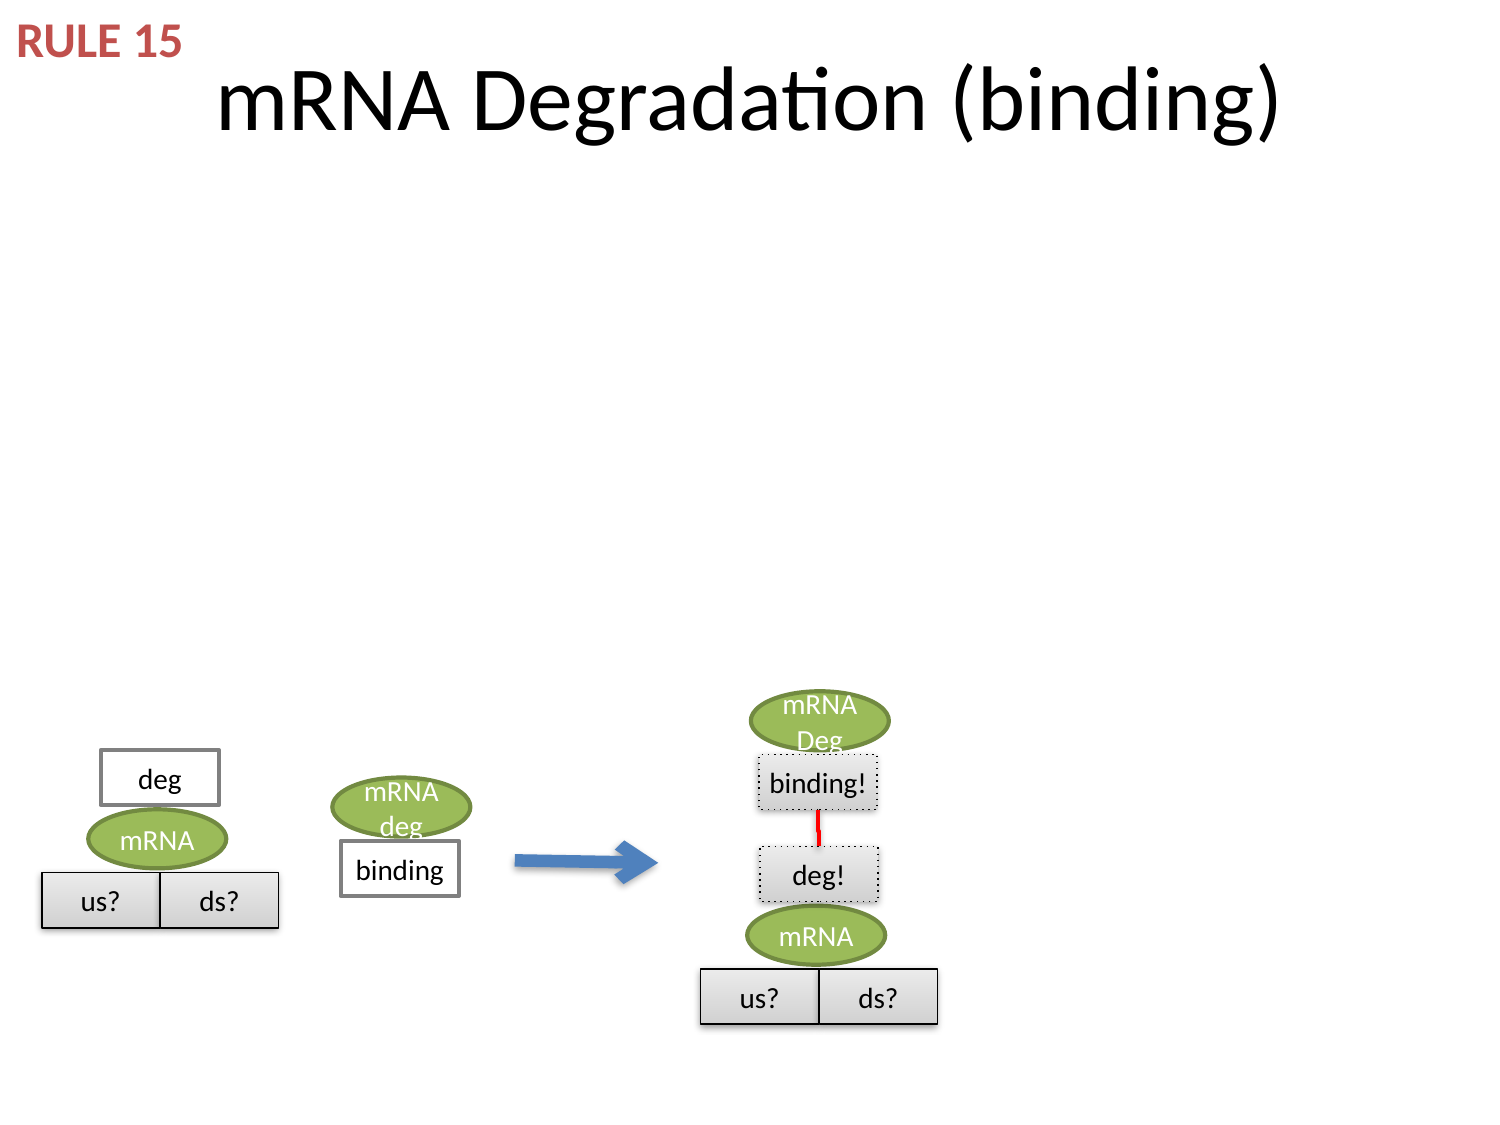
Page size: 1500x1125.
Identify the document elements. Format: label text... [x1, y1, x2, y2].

text_box deg [99, 748, 221, 807]
text_box ds? [819, 968, 938, 1025]
title mRNA Degradation (binding) [75, 0, 1425, 188]
text_box binding! [758, 754, 878, 810]
text_box RULE 15 [1, 0, 199, 135]
text_box binding [339, 839, 461, 898]
text_box deg! [759, 846, 879, 902]
text_box mRNA Deg [748, 689, 891, 752]
text_box mRNA [86, 807, 229, 870]
text_box mRNA [745, 909, 888, 966]
text_box us? [41, 872, 157, 929]
text_box ds? [160, 872, 279, 929]
text_box us? [700, 968, 817, 1025]
text_box mRNA deg [330, 775, 473, 839]
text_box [514, 860, 659, 864]
